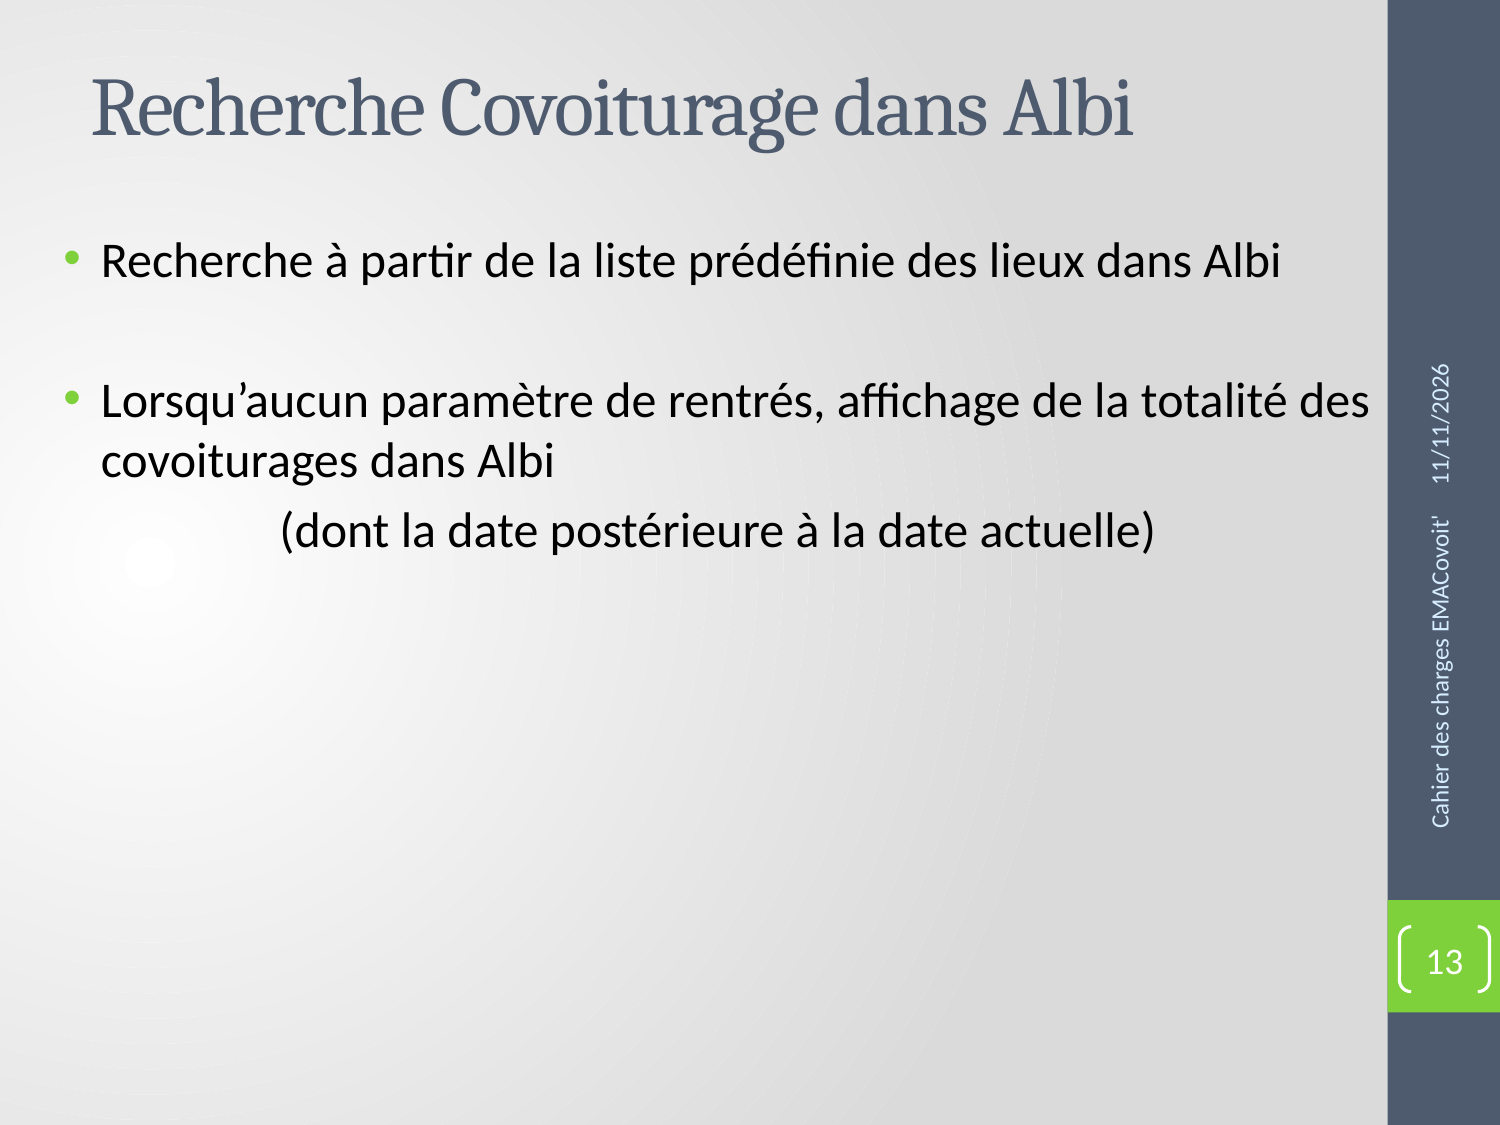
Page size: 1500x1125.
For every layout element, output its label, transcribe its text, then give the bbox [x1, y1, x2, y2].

title Recherche Covoiturage dans Albi [75, 45, 1388, 233]
list Recherche à partir de la liste prédéfinie des lieux dans Albi Lorsqu’aucun paramètre de rentrés, affichage de la totalité des covoiturages dans Albi (dont la date postérieure à la date actuelle) [29, 219, 1388, 905]
footer Cahier des charges EMACovoit' [1408, 500, 1469, 889]
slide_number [1408, 100, 1469, 500]
slide_number 13 [1397, 925, 1492, 994]
